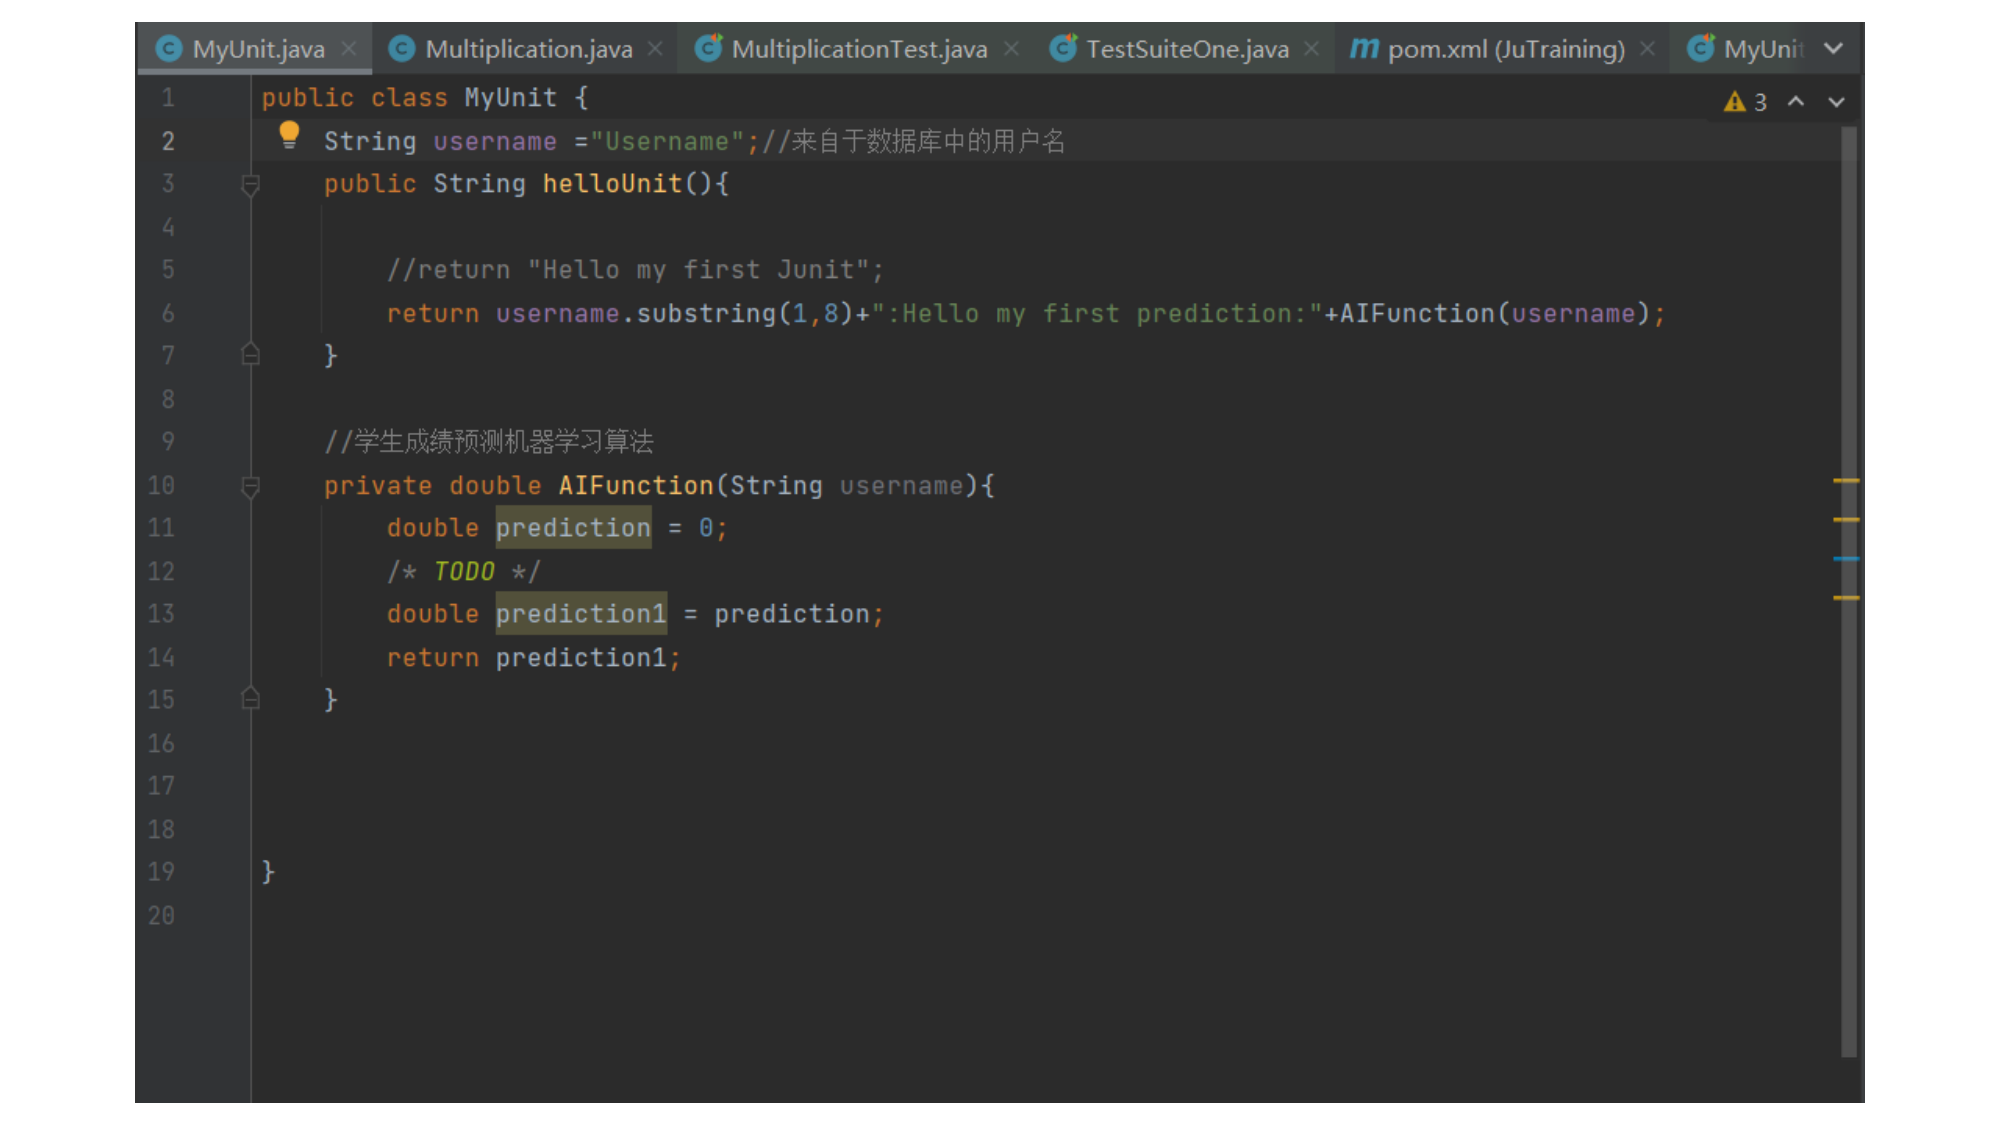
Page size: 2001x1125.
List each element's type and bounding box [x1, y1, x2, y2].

picture [135, 22, 1865, 1103]
